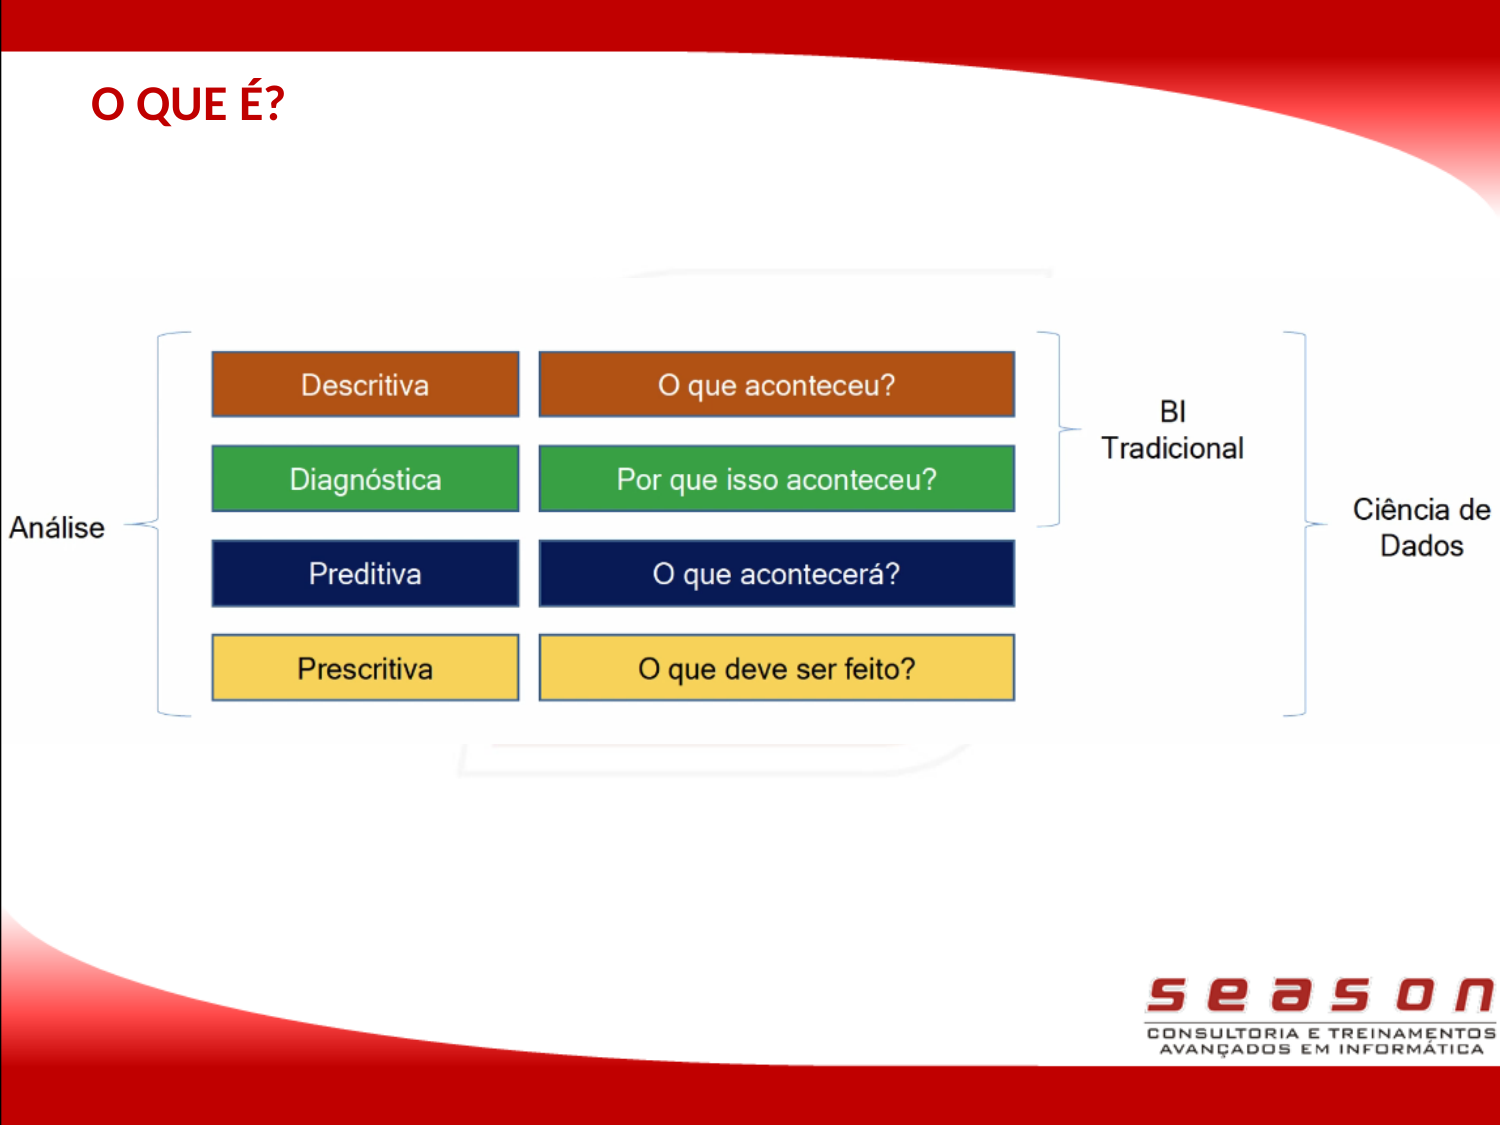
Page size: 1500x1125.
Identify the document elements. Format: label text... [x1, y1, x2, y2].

text_box O QUE É? [76, 54, 1500, 146]
picture [0, 0, 1500, 1125]
